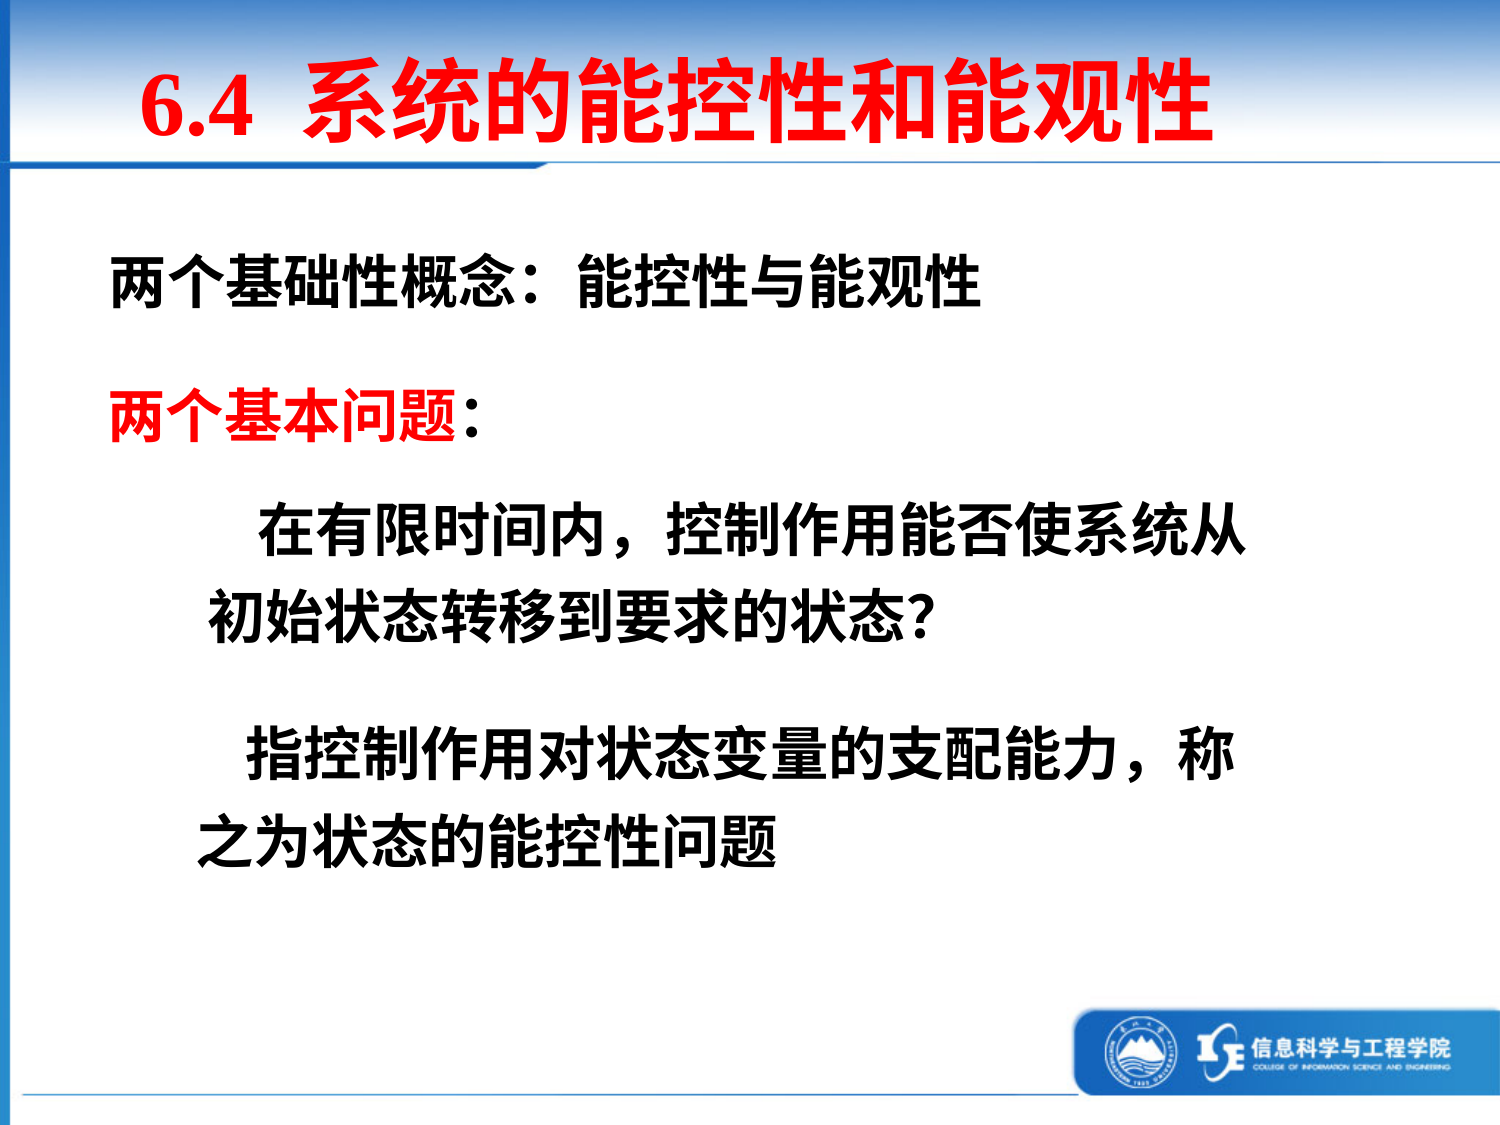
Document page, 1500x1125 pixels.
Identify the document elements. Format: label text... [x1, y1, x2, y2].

text_box 指控制作用对状态变量的支配能力，称之为状态的能控性问题 [123, 692, 1270, 883]
picture [0, 0, 1500, 1125]
text_box 两个基础性概念：能控性与能观性 [93, 220, 1111, 323]
text_box 两个基本问题： [92, 353, 644, 457]
text_box 6.4 系统的能控性和能观性 [88, 0, 1289, 161]
text_box 在有限时间内，控制作用能否使系统从初始状态转移到要求的状态？ [135, 467, 1317, 658]
